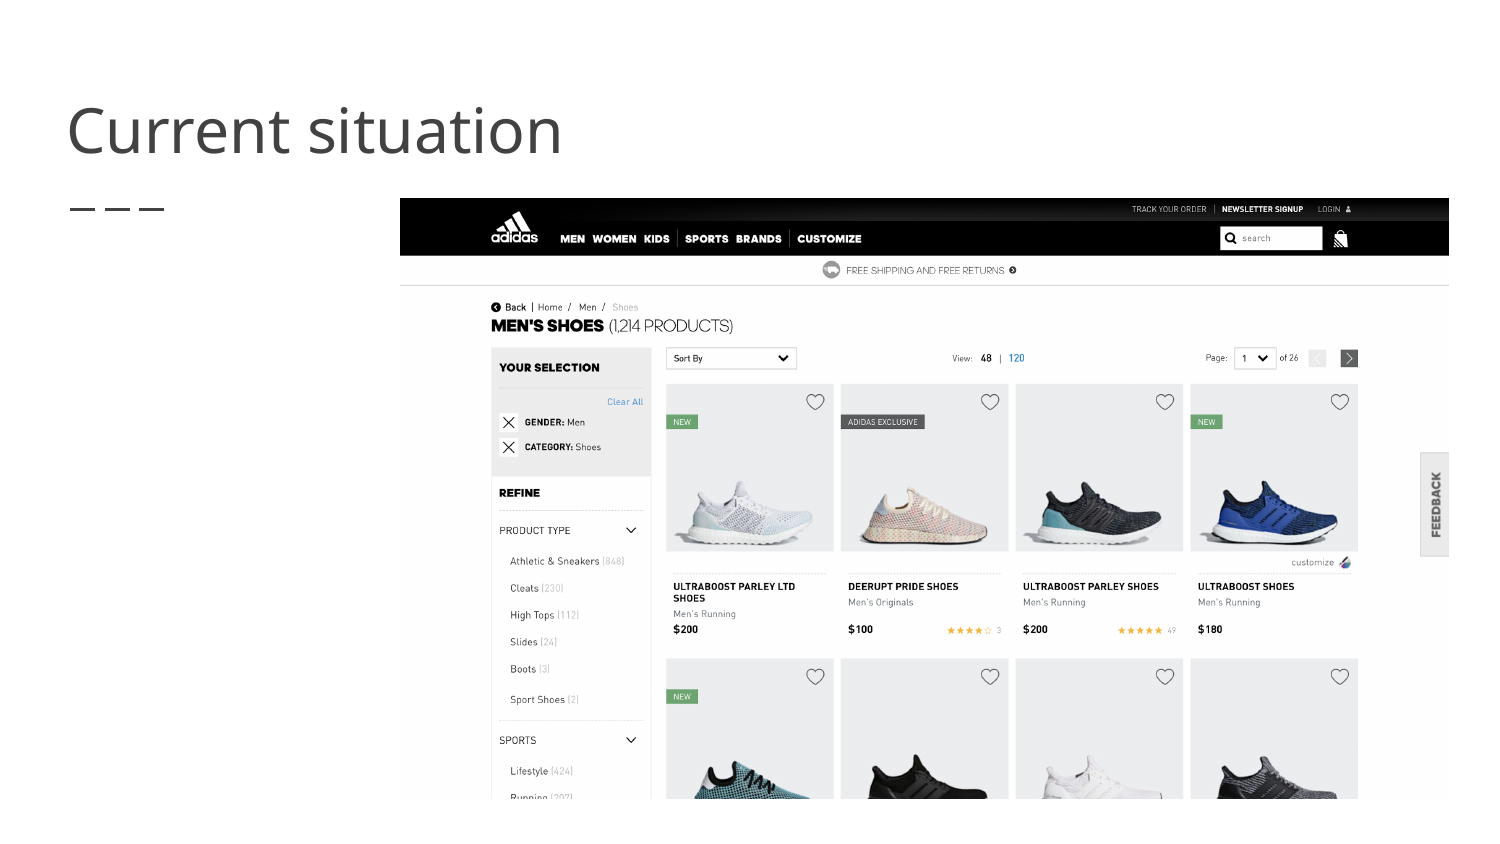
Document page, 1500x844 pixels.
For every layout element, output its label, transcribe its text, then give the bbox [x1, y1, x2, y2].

title Current situation [51, 61, 1449, 182]
picture [400, 198, 1450, 800]
